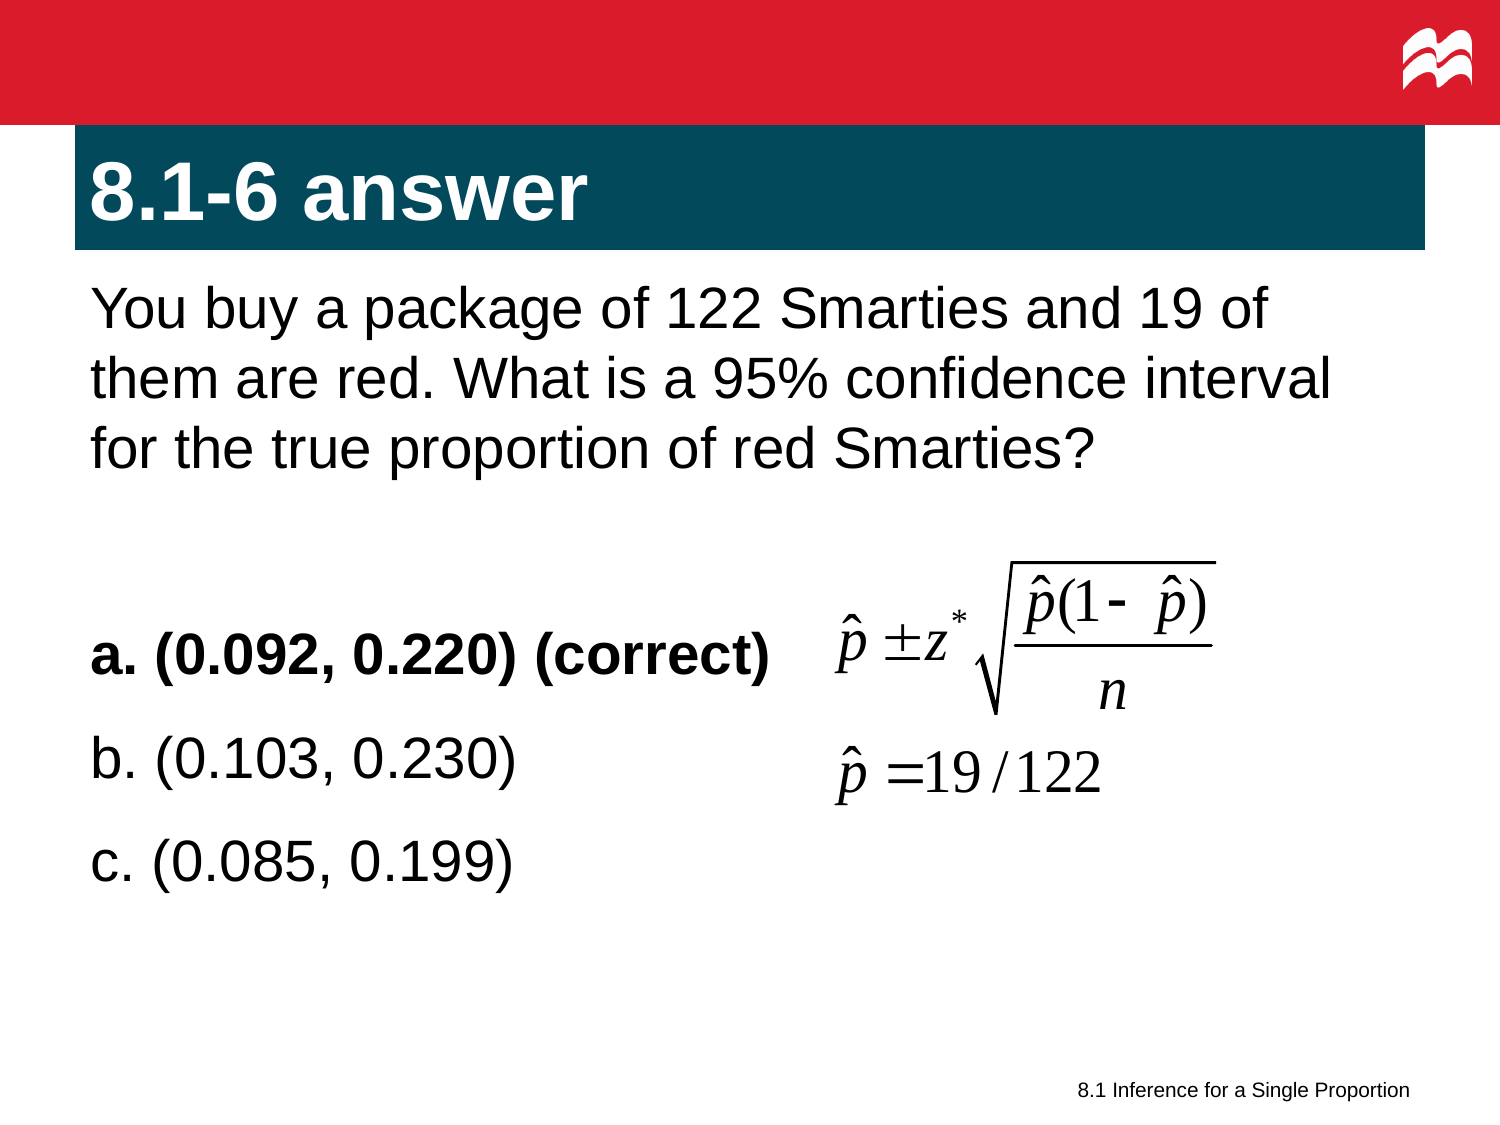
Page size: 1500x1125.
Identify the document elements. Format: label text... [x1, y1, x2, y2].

footer 8.1 Inference for a Single Proportion [1039, 1074, 1425, 1110]
title 8.1-6 answer [75, 125, 1425, 250]
list You buy a package of 122 Smarties and 19 of them are red. What is a 95% confidence interval for the true proportion of red Smarties? a. (0.092, 0.220) (correct) b. (0.103, 0.230) c. (0.085, 0.199) [75, 262, 1425, 1100]
picture [1403, 28, 1472, 90]
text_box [821, 549, 1229, 818]
